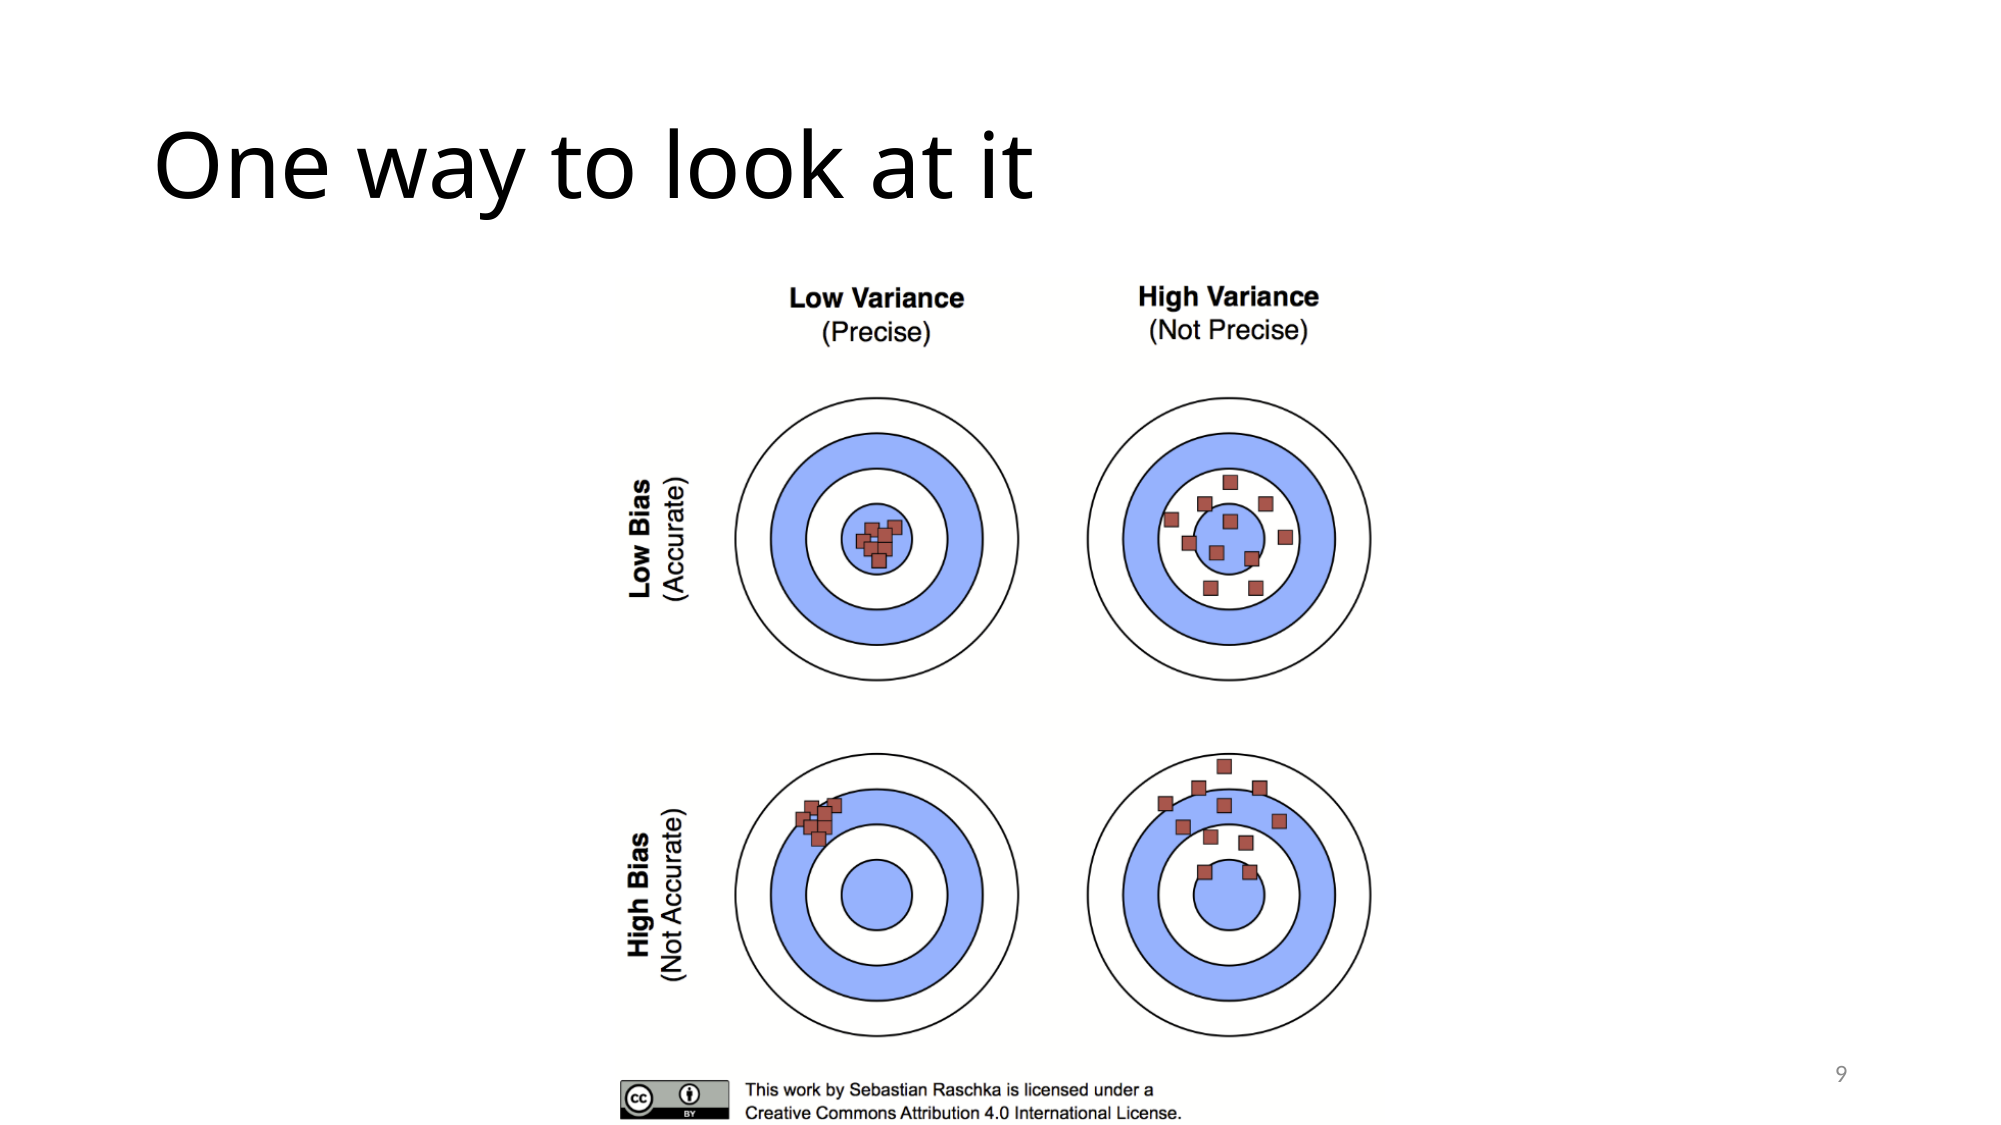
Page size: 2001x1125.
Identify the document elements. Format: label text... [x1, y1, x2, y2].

title One way to look at it [137, 59, 1863, 278]
picture [615, 277, 1385, 1125]
slide_number 9 [1412, 1042, 1863, 1103]
